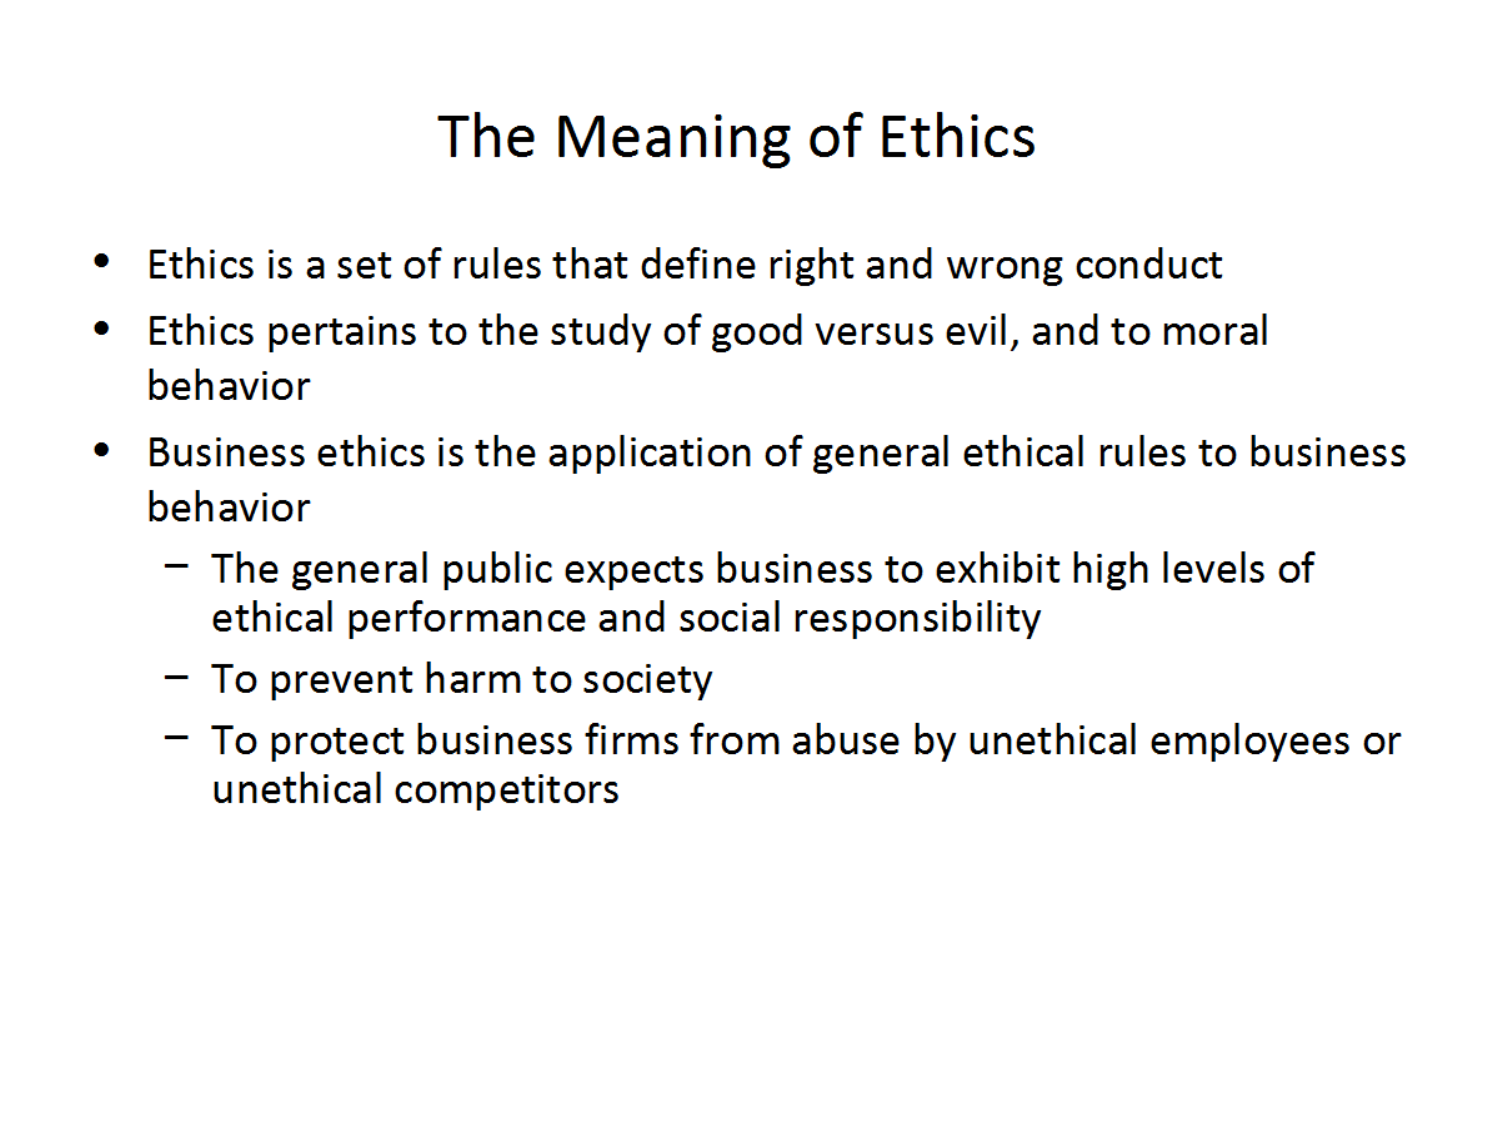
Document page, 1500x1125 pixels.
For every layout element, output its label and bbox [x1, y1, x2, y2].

picture [74, 62, 1438, 1051]
